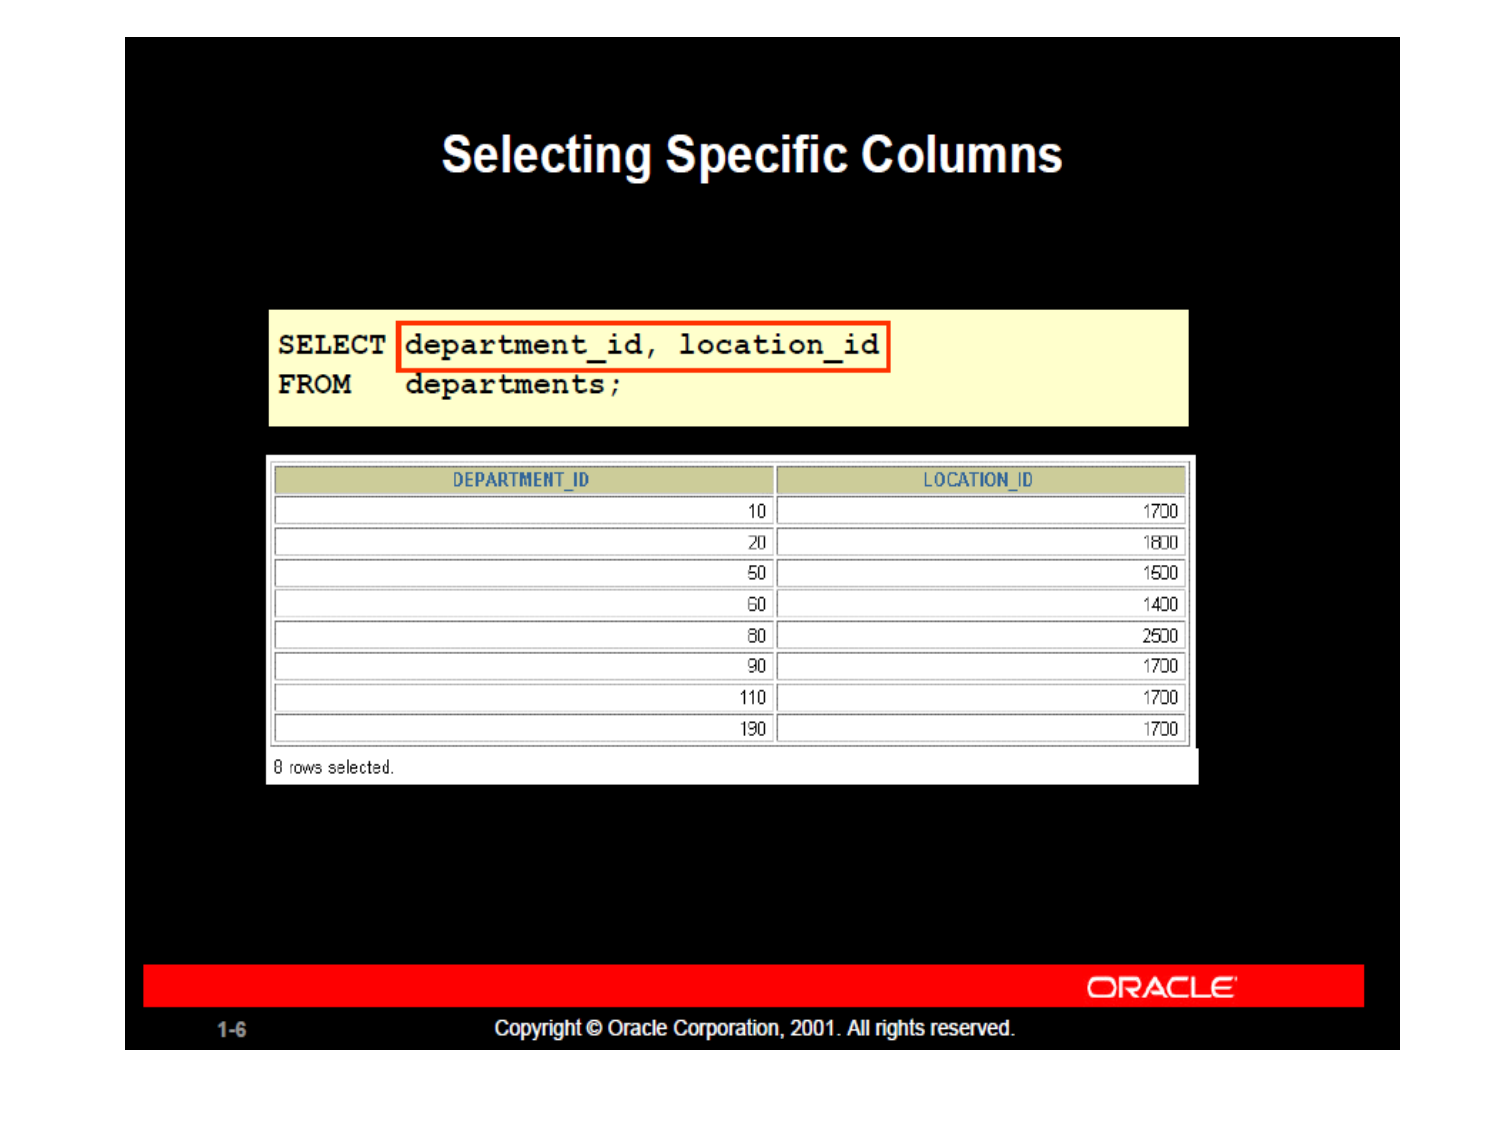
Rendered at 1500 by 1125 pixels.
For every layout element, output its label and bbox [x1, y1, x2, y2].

list [124, 37, 1401, 1051]
